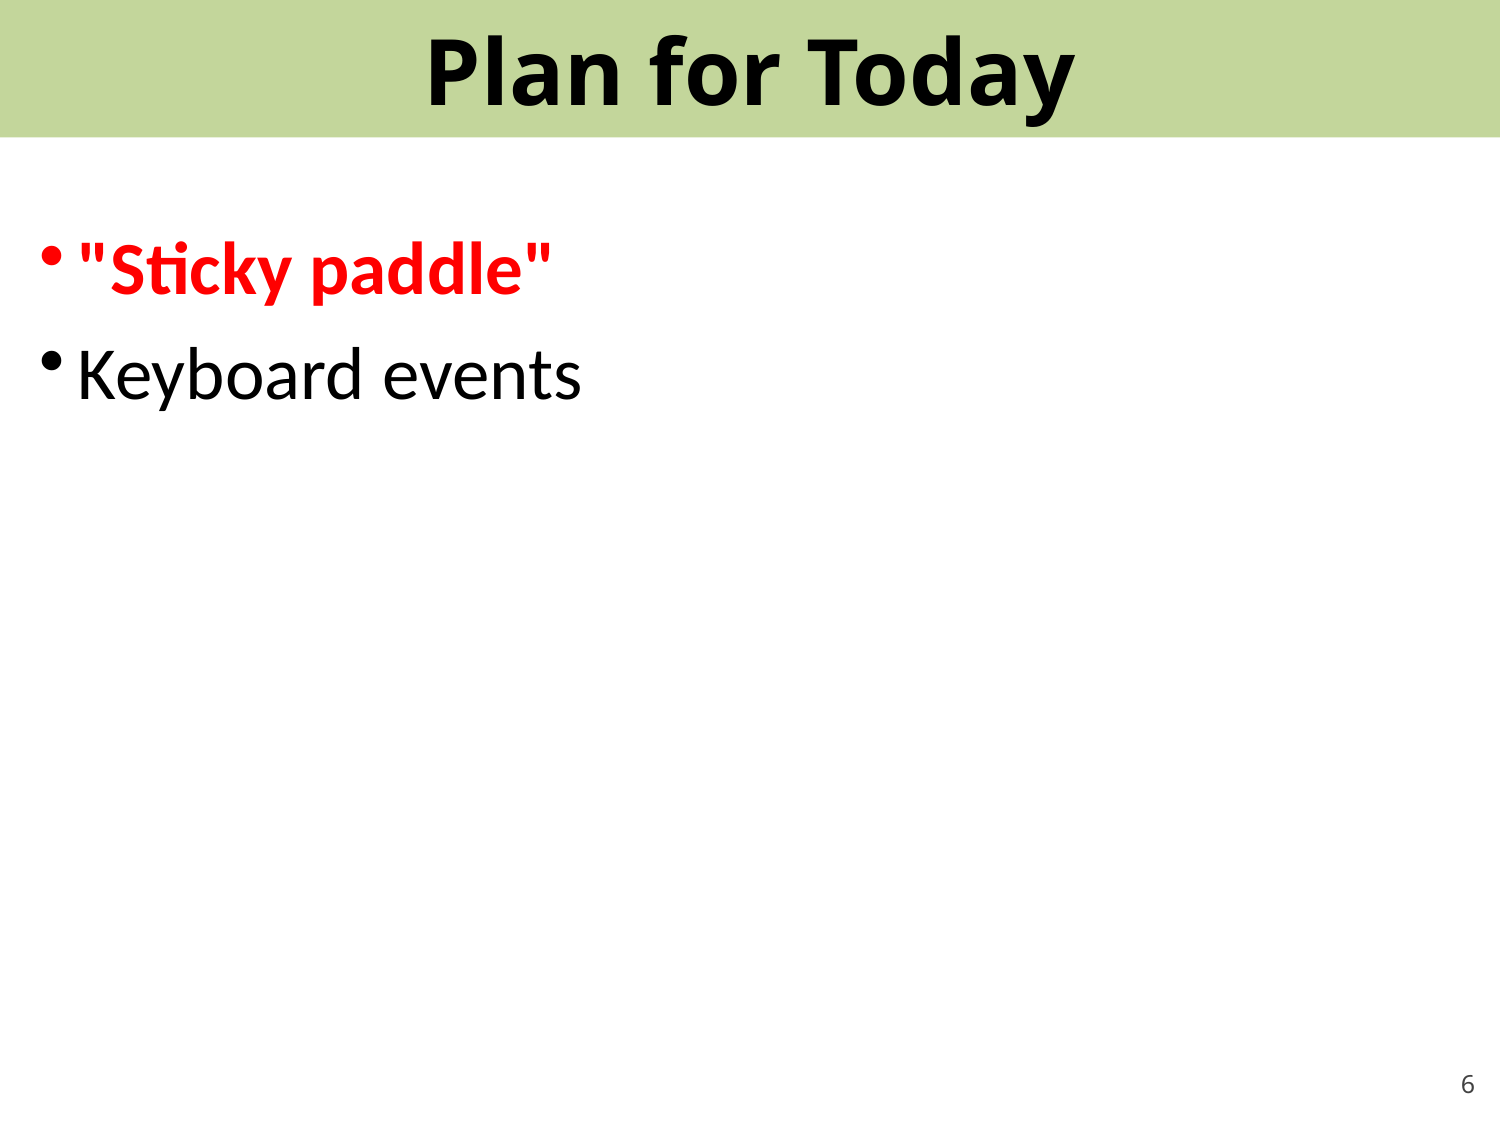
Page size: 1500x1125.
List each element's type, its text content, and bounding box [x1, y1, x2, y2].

list "Sticky paddle" Keyboard events [24, 212, 1475, 1063]
title Plan for Today [75, 0, 1425, 138]
